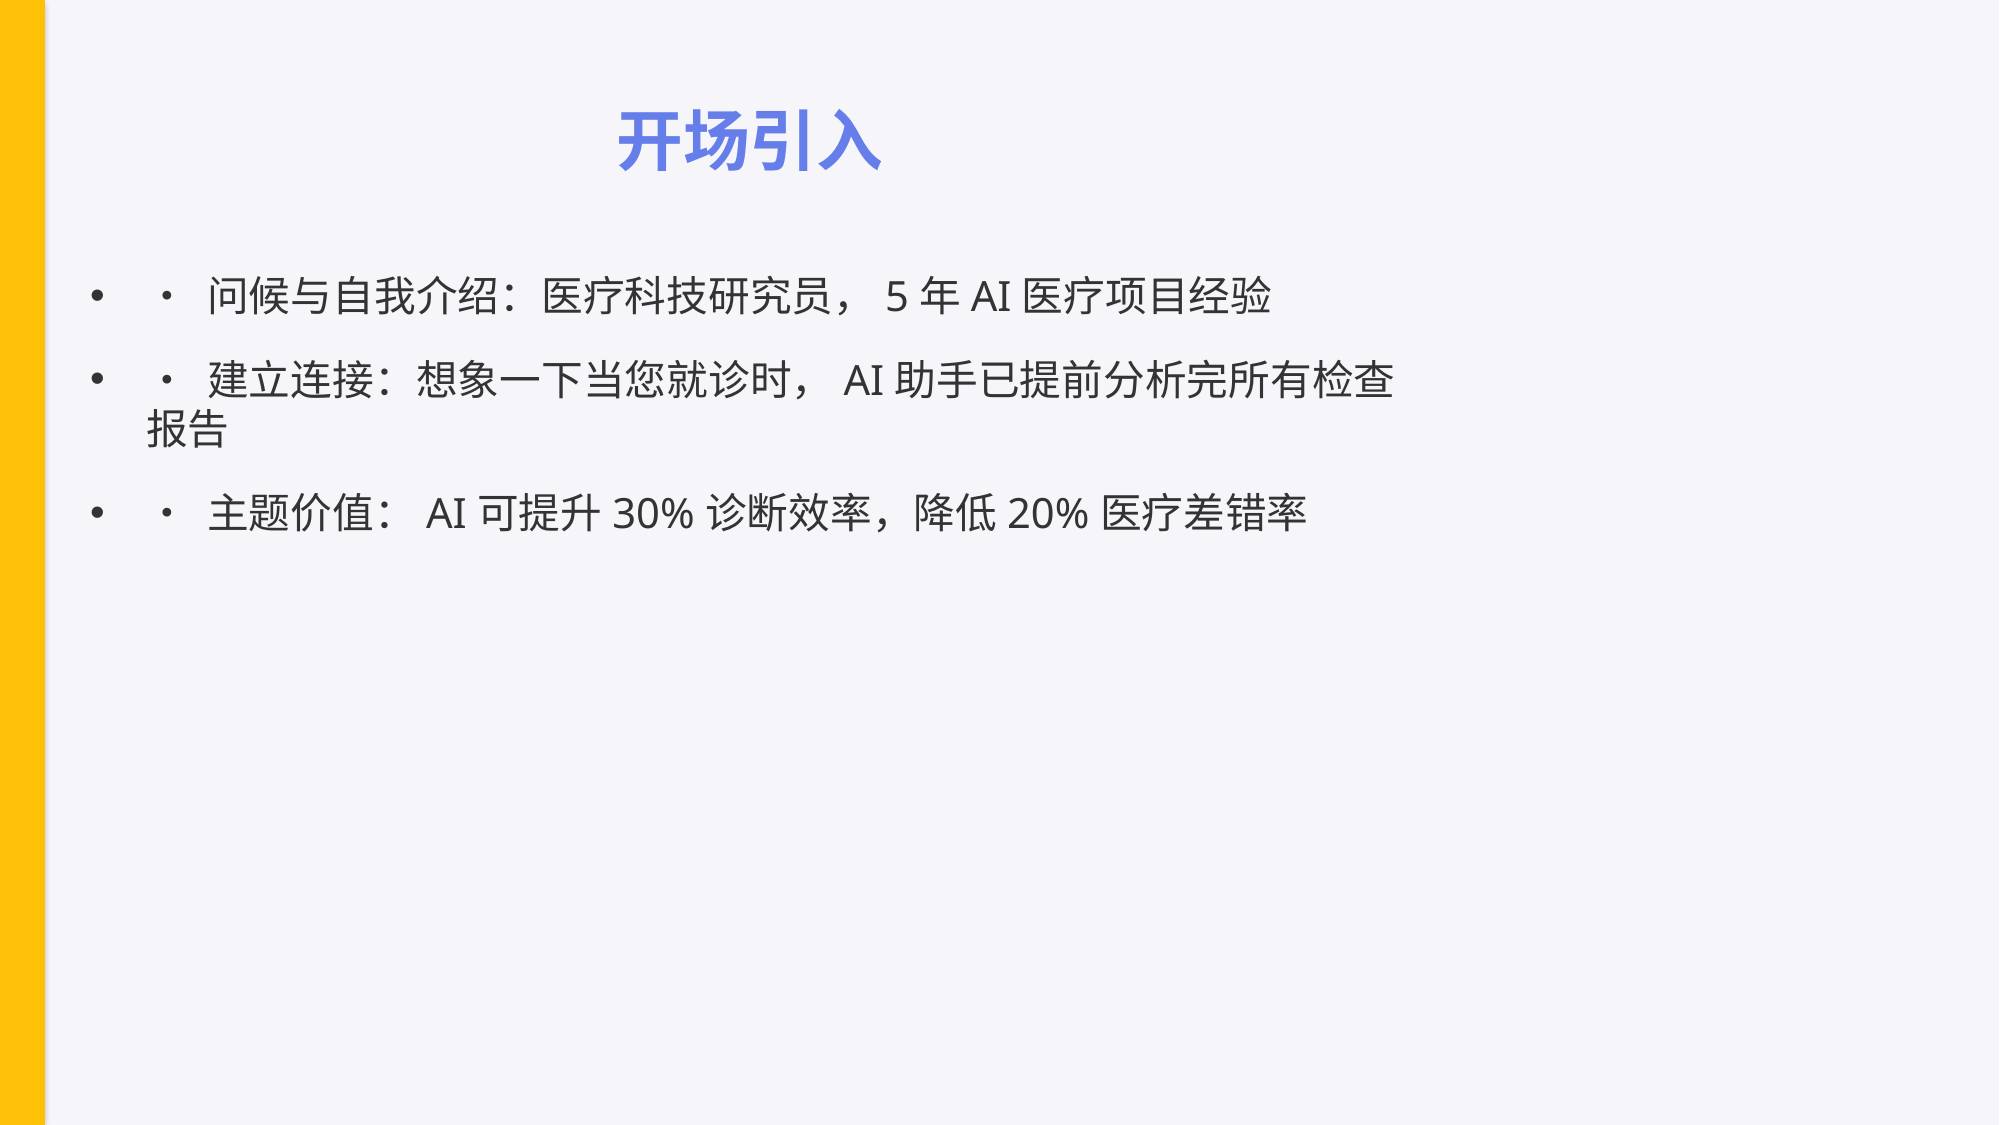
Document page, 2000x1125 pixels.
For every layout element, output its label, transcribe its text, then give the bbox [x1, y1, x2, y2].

title 开场引入 [75, 45, 1425, 233]
text_box [0, 0, 46, 1125]
list • 问候与自我介绍：医疗科技研究员，5年AI医疗项目经验 • 建立连接：想象一下当您就诊时，AI助手已提前分析完所有检查报告 • 主题价值：AI可提升30%诊断效率，降低20%医疗差错率 [75, 262, 1425, 1005]
